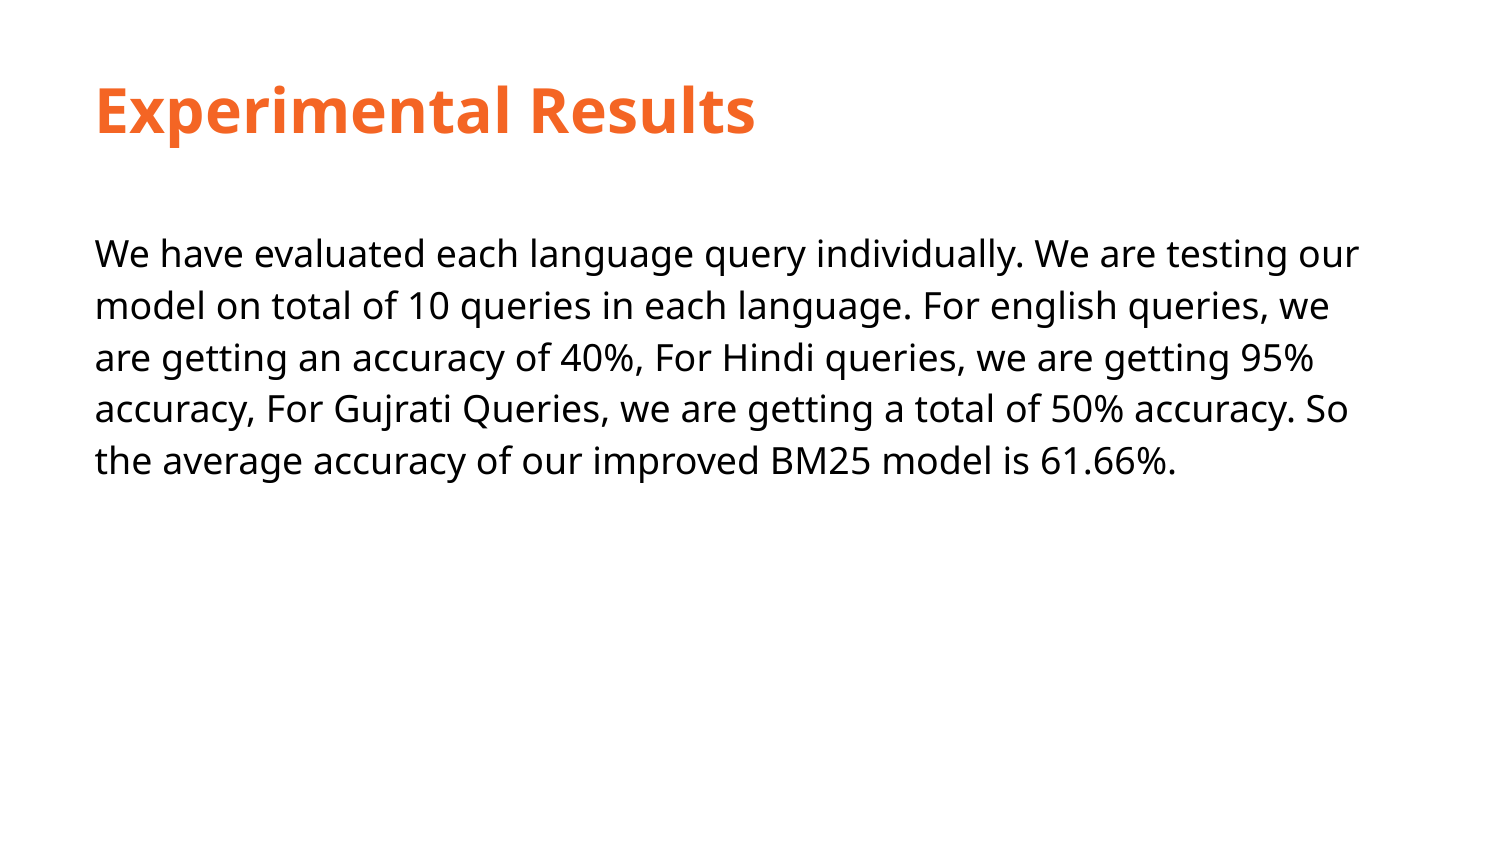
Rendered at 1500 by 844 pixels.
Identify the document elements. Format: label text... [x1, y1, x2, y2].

title Experimental Results [79, 56, 933, 182]
title We have evaluated each language query individually. We are testing our model on total of 10 queries in each language. For english queries, we are getting an accuracy of 40%, For Hindi queries, we are getting 95% accuracy, For Gujrati Queries, we are getting a total of 50% accuracy. So the average accuracy of our improved BM25 model is 61.66%. [79, 208, 1403, 844]
